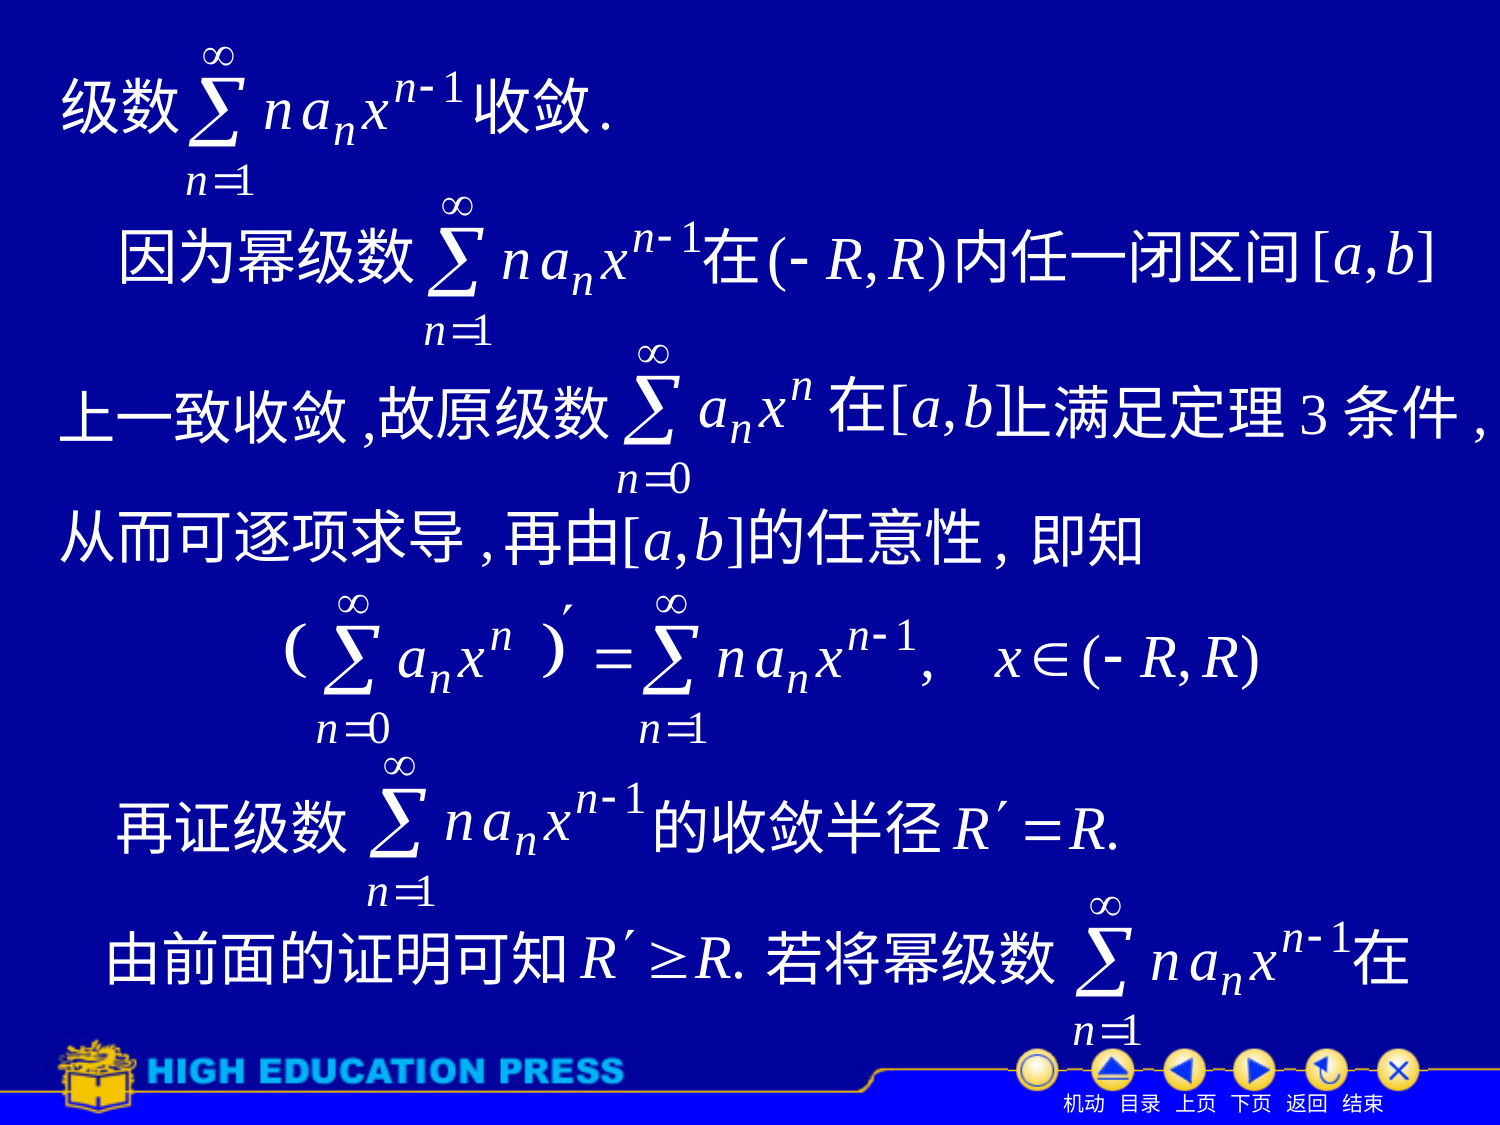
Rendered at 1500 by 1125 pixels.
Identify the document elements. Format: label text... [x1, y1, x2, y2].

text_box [612, 324, 1013, 498]
text_box 上一致收敛, [42, 373, 407, 459]
text_box 内任一闭区间 [948, 212, 1318, 298]
text_box 即知 [1014, 496, 1174, 574]
text_box 由前面的证明可知 [88, 914, 598, 1000]
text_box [281, 574, 1263, 748]
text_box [574, 927, 746, 984]
text_box 的收敛半径 [644, 783, 971, 869]
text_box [947, 797, 1119, 855]
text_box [499, 505, 1011, 574]
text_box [362, 737, 644, 911]
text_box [122, 177, 948, 350]
text_box 再证级数 [101, 783, 362, 869]
text_box 若将幂级数 [751, 914, 1068, 1000]
picture [0, 0, 1500, 1125]
text_box 故原级数 [362, 369, 612, 455]
text_box 从而可逐项求导, [43, 492, 524, 578]
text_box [1312, 224, 1436, 290]
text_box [60, 27, 623, 200]
text_box 机动 目录 上页 下页 返回 结束 [1049, 1082, 1404, 1123]
text_box 上满足定理3条件, [1013, 369, 1500, 454]
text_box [1068, 876, 1423, 1050]
